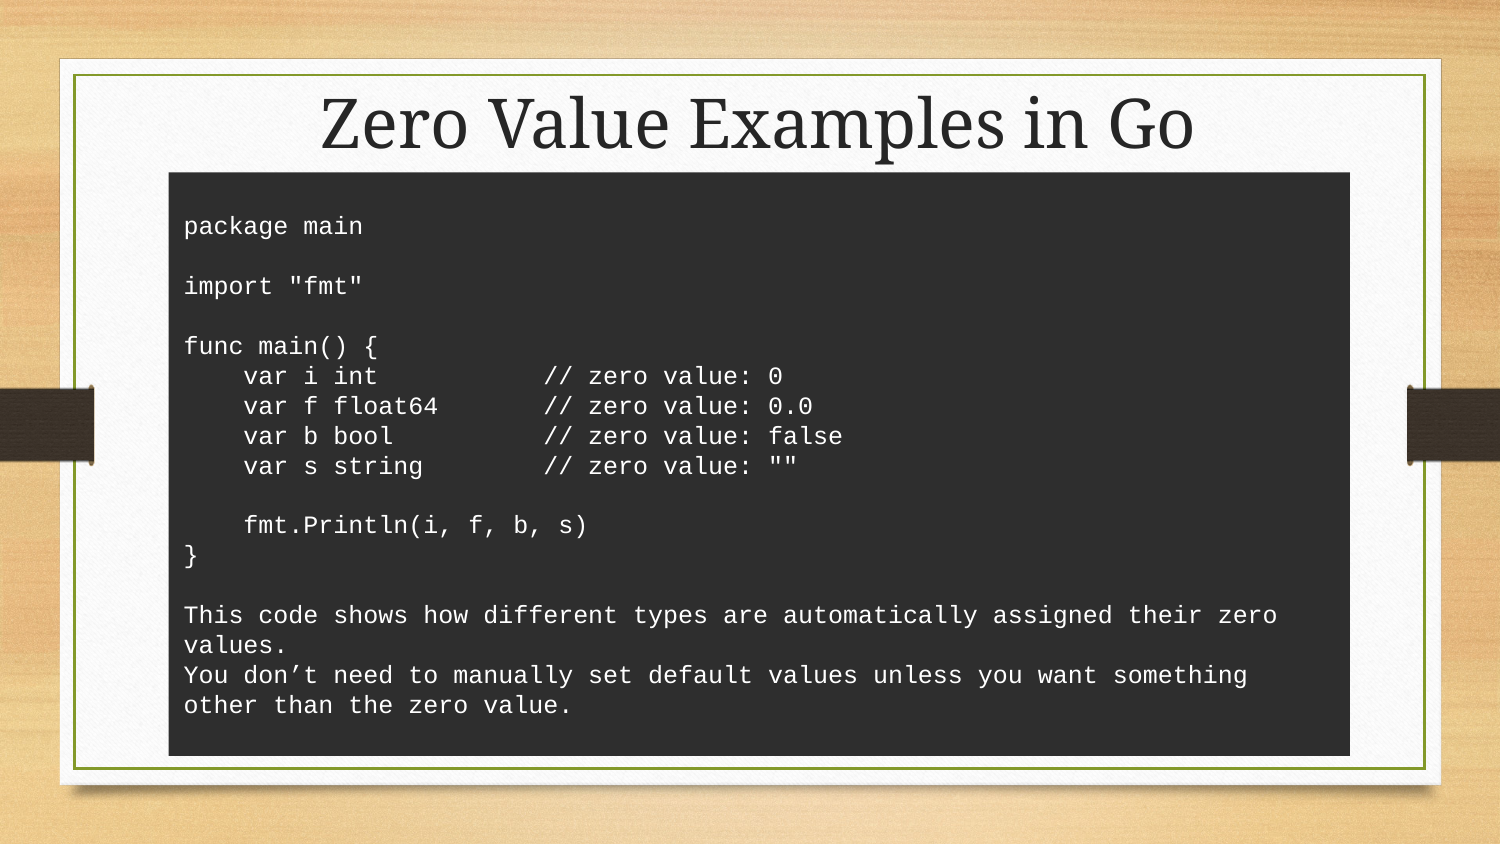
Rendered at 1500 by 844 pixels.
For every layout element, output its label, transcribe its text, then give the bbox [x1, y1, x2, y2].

picture [0, 0, 1500, 844]
title Zero Value Examples in Go [168, 40, 1350, 172]
text_box package main import "fmt" func main() { var i int // zero value: 0 var f float64 // zero value: 0.0 var b bool // zero value: false var s string // zero value: "" fmt.Println(i, f, b, s) } This code shows how different types are automatically assigned their zero values. You don’t need to manually set default values unless you want something other than the zero value. [168, 172, 1350, 756]
